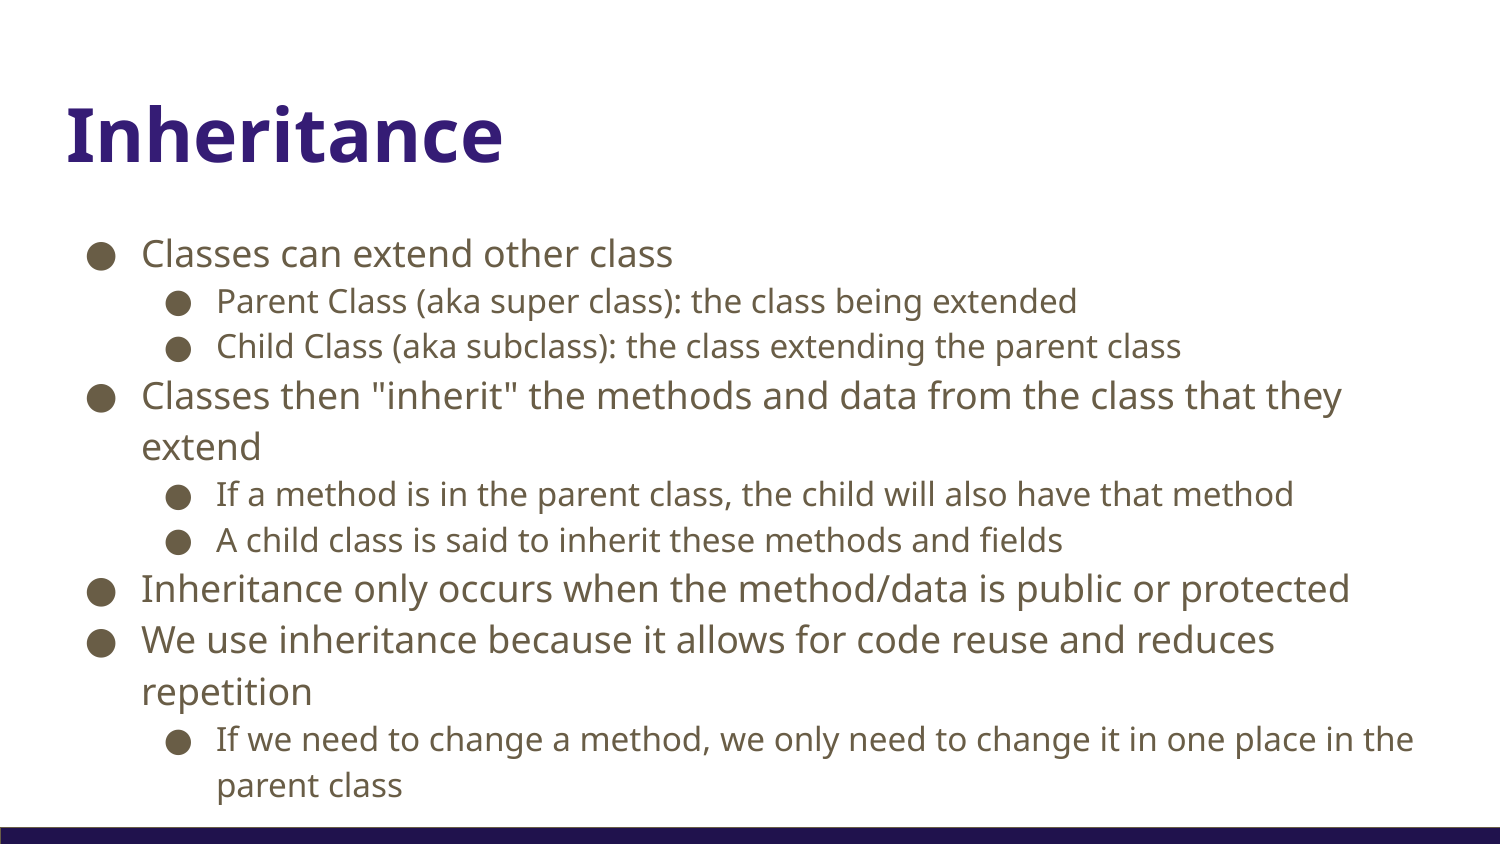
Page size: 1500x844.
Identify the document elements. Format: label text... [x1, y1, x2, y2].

text_box [0, 827, 1500, 844]
title Inheritance [51, 72, 1449, 189]
list Classes can extend other class Parent Class (aka super class): the class being extended Child Class (aka subclass): the class extending the parent class Classes then "inherit" the methods and data from the class that they extend If a method is in the parent class, the child will also have that method A child class is said to inherit these methods and fields Inheritance only occurs when the method/data is public or protected We use inheritance because it allows for code reuse and reduces repetition If we need to change a method, we only need to change it in one place in the parent class [51, 207, 1449, 750]
